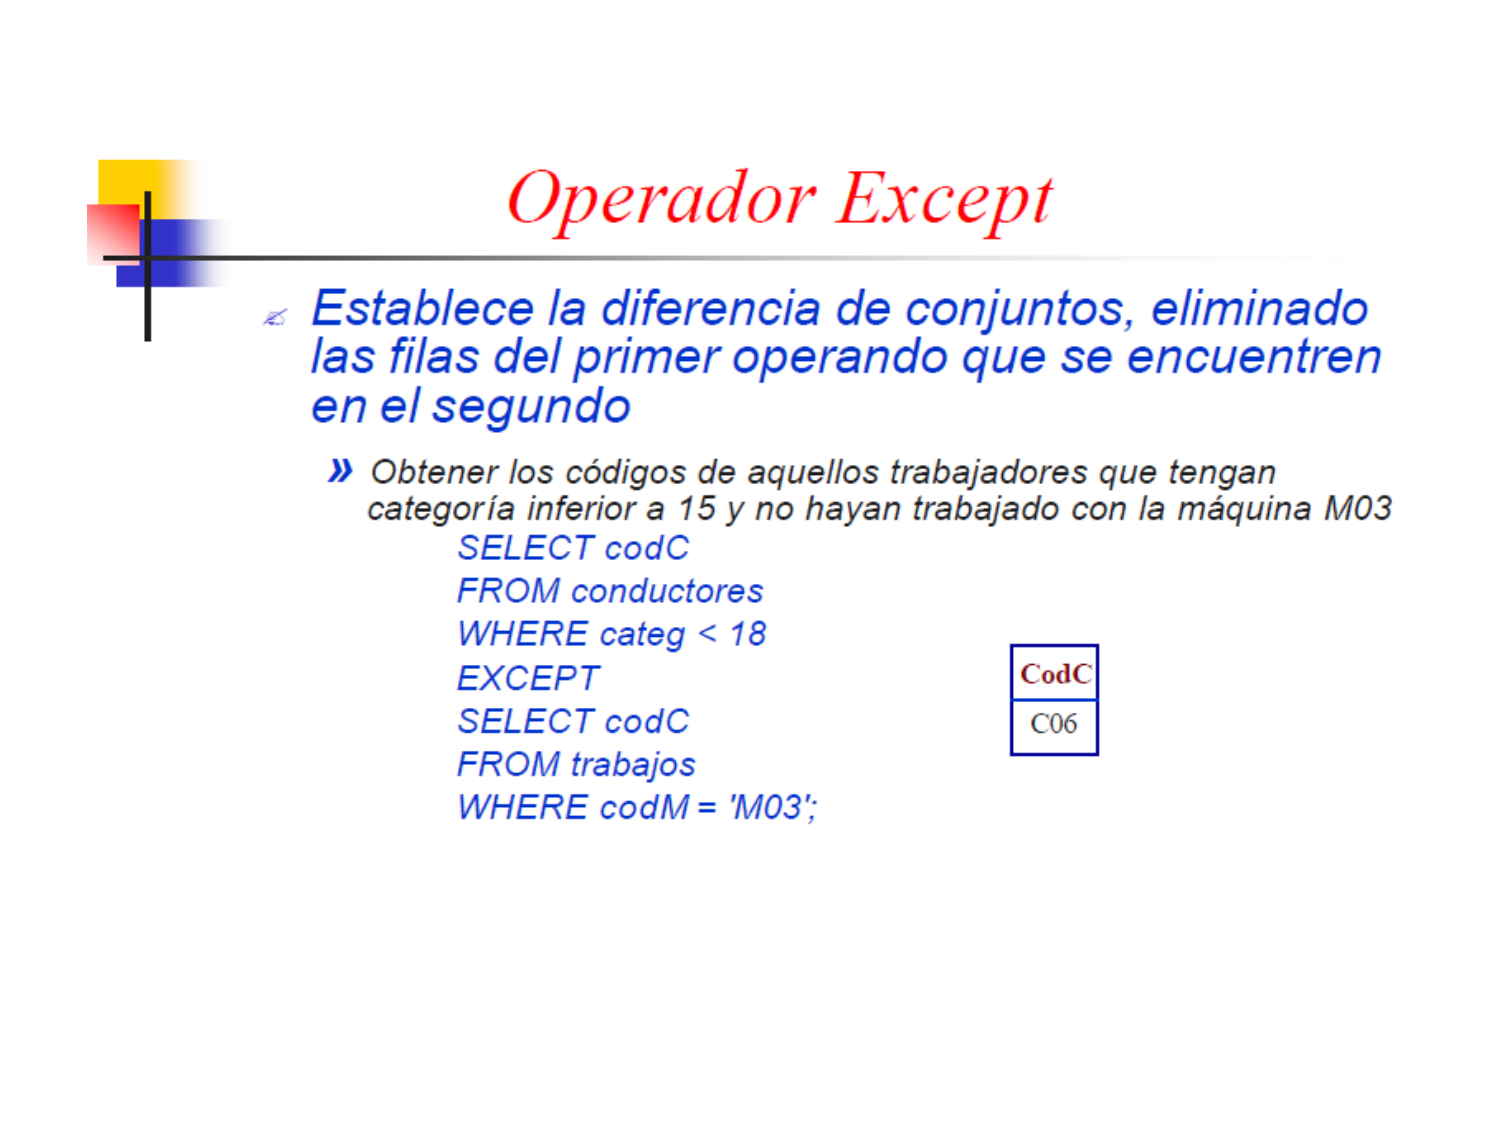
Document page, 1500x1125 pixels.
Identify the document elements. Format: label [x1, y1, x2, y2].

picture [87, 137, 1416, 969]
